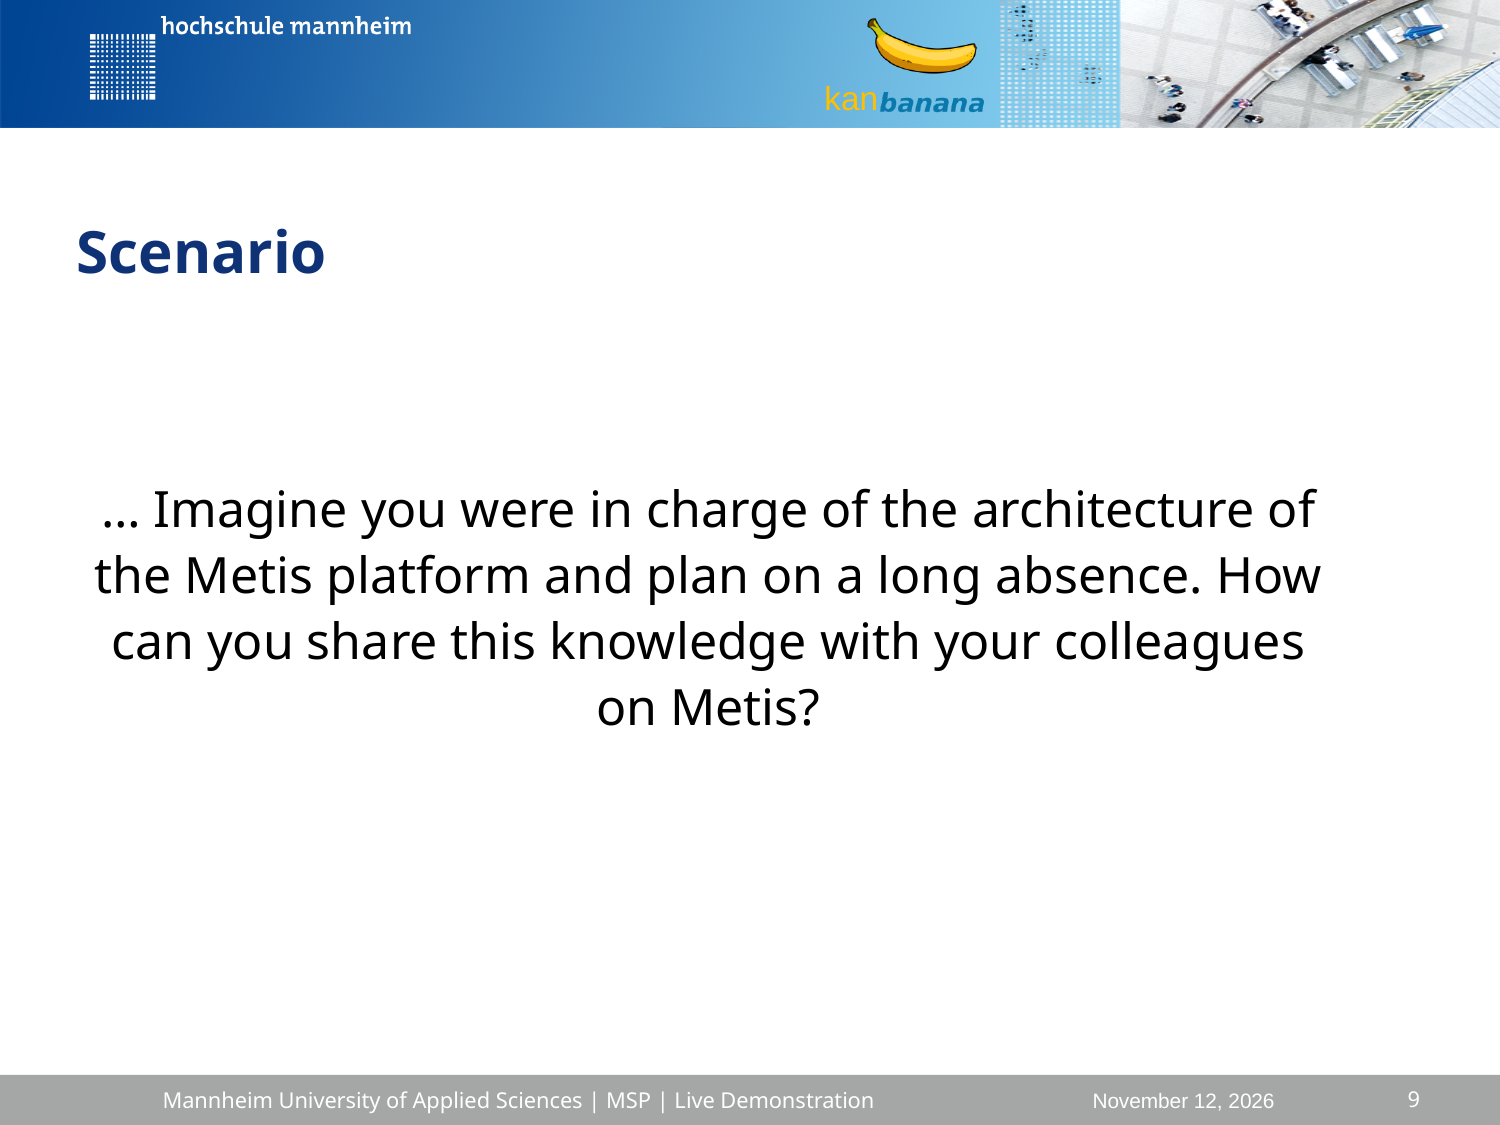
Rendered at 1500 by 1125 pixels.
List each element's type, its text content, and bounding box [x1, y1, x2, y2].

picture [0, 0, 1500, 128]
title Scenario [76, 207, 1341, 339]
footer Mannheim University of Applied Sciences | MSP | Live Demonstration [162, 1087, 1081, 1113]
list … Imagine you were in charge of the architecture of the Metis platform and plan on a long absence. How can you share this knowledge with your colleagues on Metis? [76, 349, 1341, 941]
slide_number 9 [1085, 1075, 1436, 1124]
